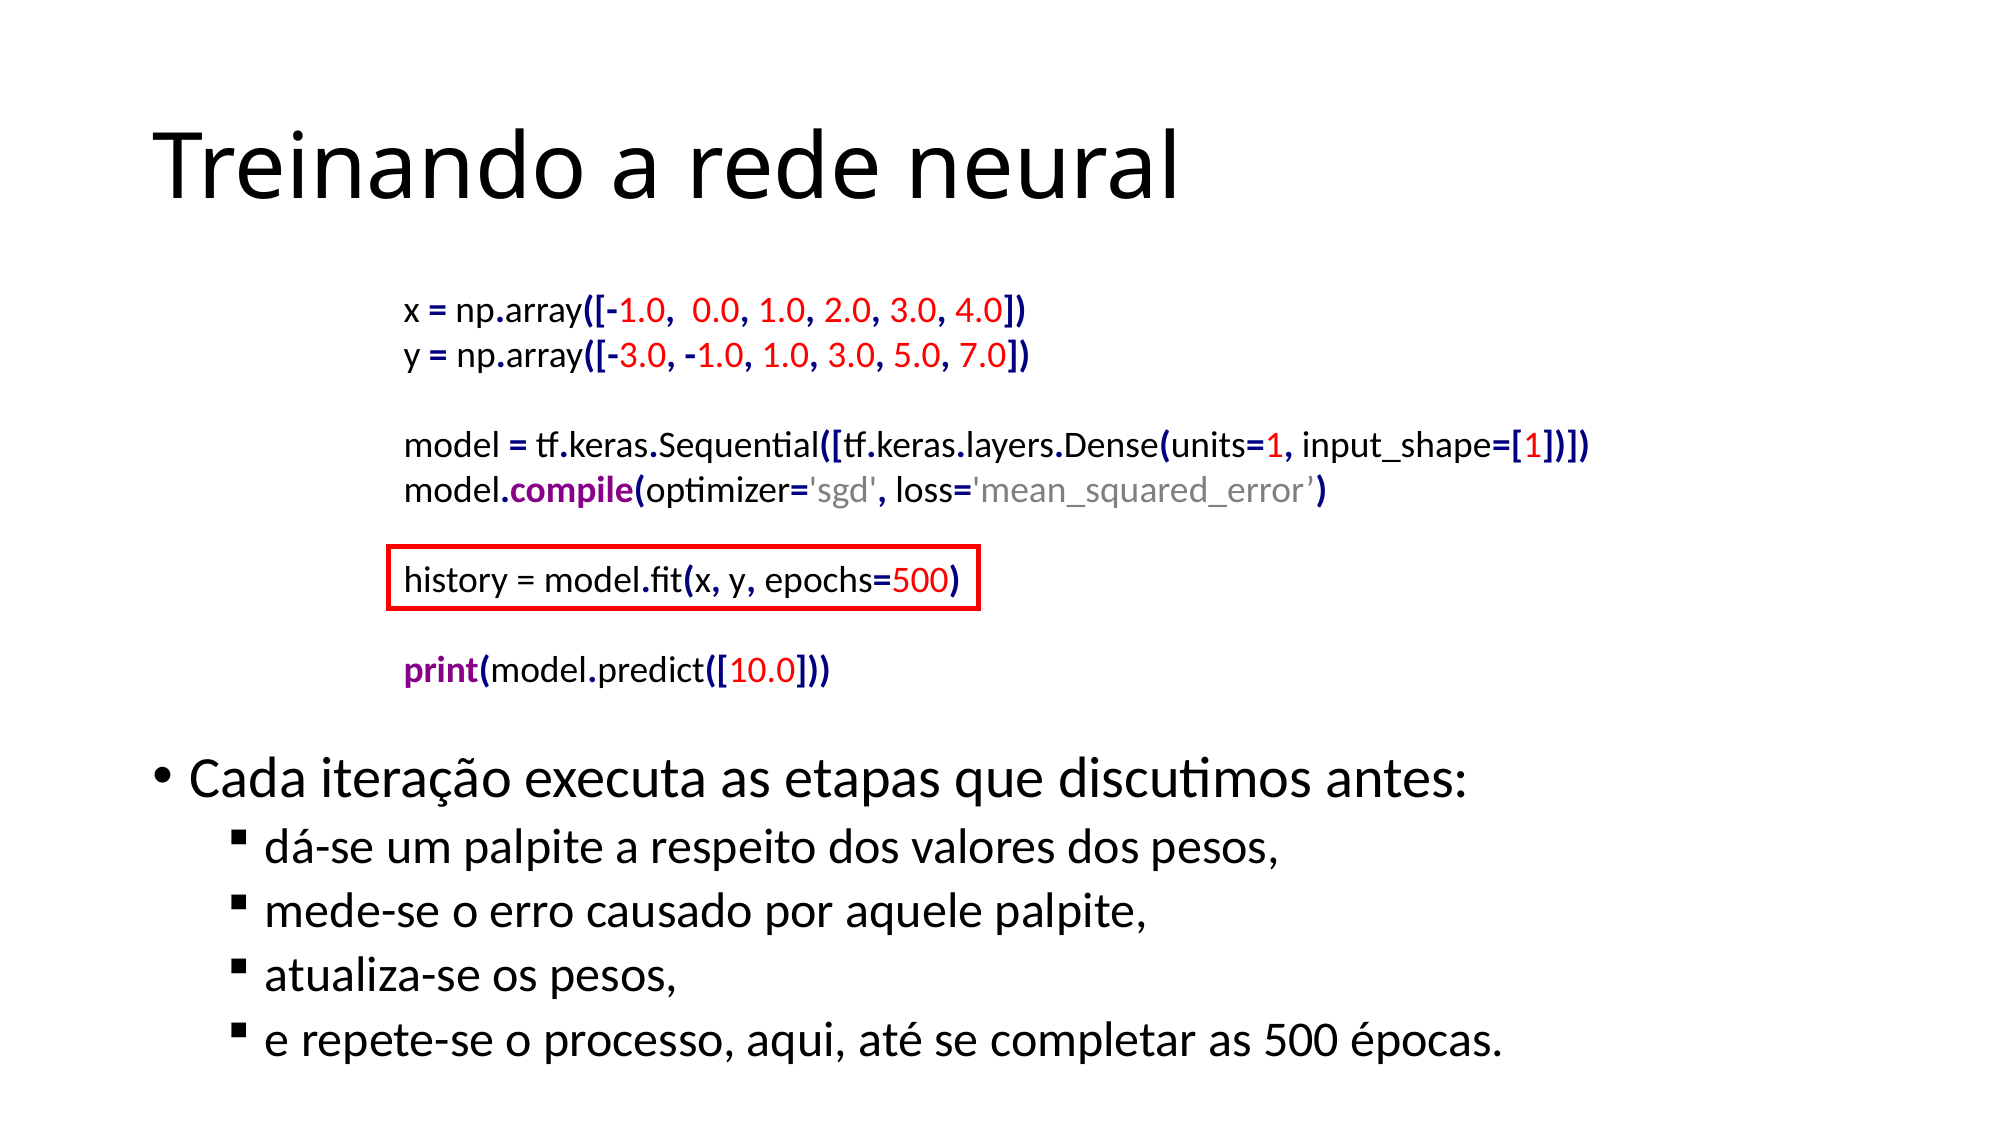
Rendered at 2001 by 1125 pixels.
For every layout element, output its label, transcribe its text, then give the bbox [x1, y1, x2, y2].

title Treinando a rede neural [137, 59, 1863, 278]
list Cada iteração executa as etapas que discutimos antes: dá-se um palpite a respeito dos valores dos pesos, mede-se o erro causado por aquele palpite, atualiza-se os pesos, e repete-se o processo, aqui, até se completar as 500 épocas. [137, 739, 1981, 1125]
text_box [388, 545, 979, 609]
text_box x = np.array([-1.0, 0.0, 1.0, 2.0, 3.0, 4.0]) y = np.array([-3.0, -1.0, 1.0, 3.0, 5.0, 7.0]) model = tf.keras.Sequential([tf.keras.layers.Dense(units=1, input_shape=[1])]) model.compile(optimizer='sgd', loss='mean_squared_error’) history = model.fit(x, y, epochs=500) print(model.predict([10.0])) [388, 277, 1612, 697]
